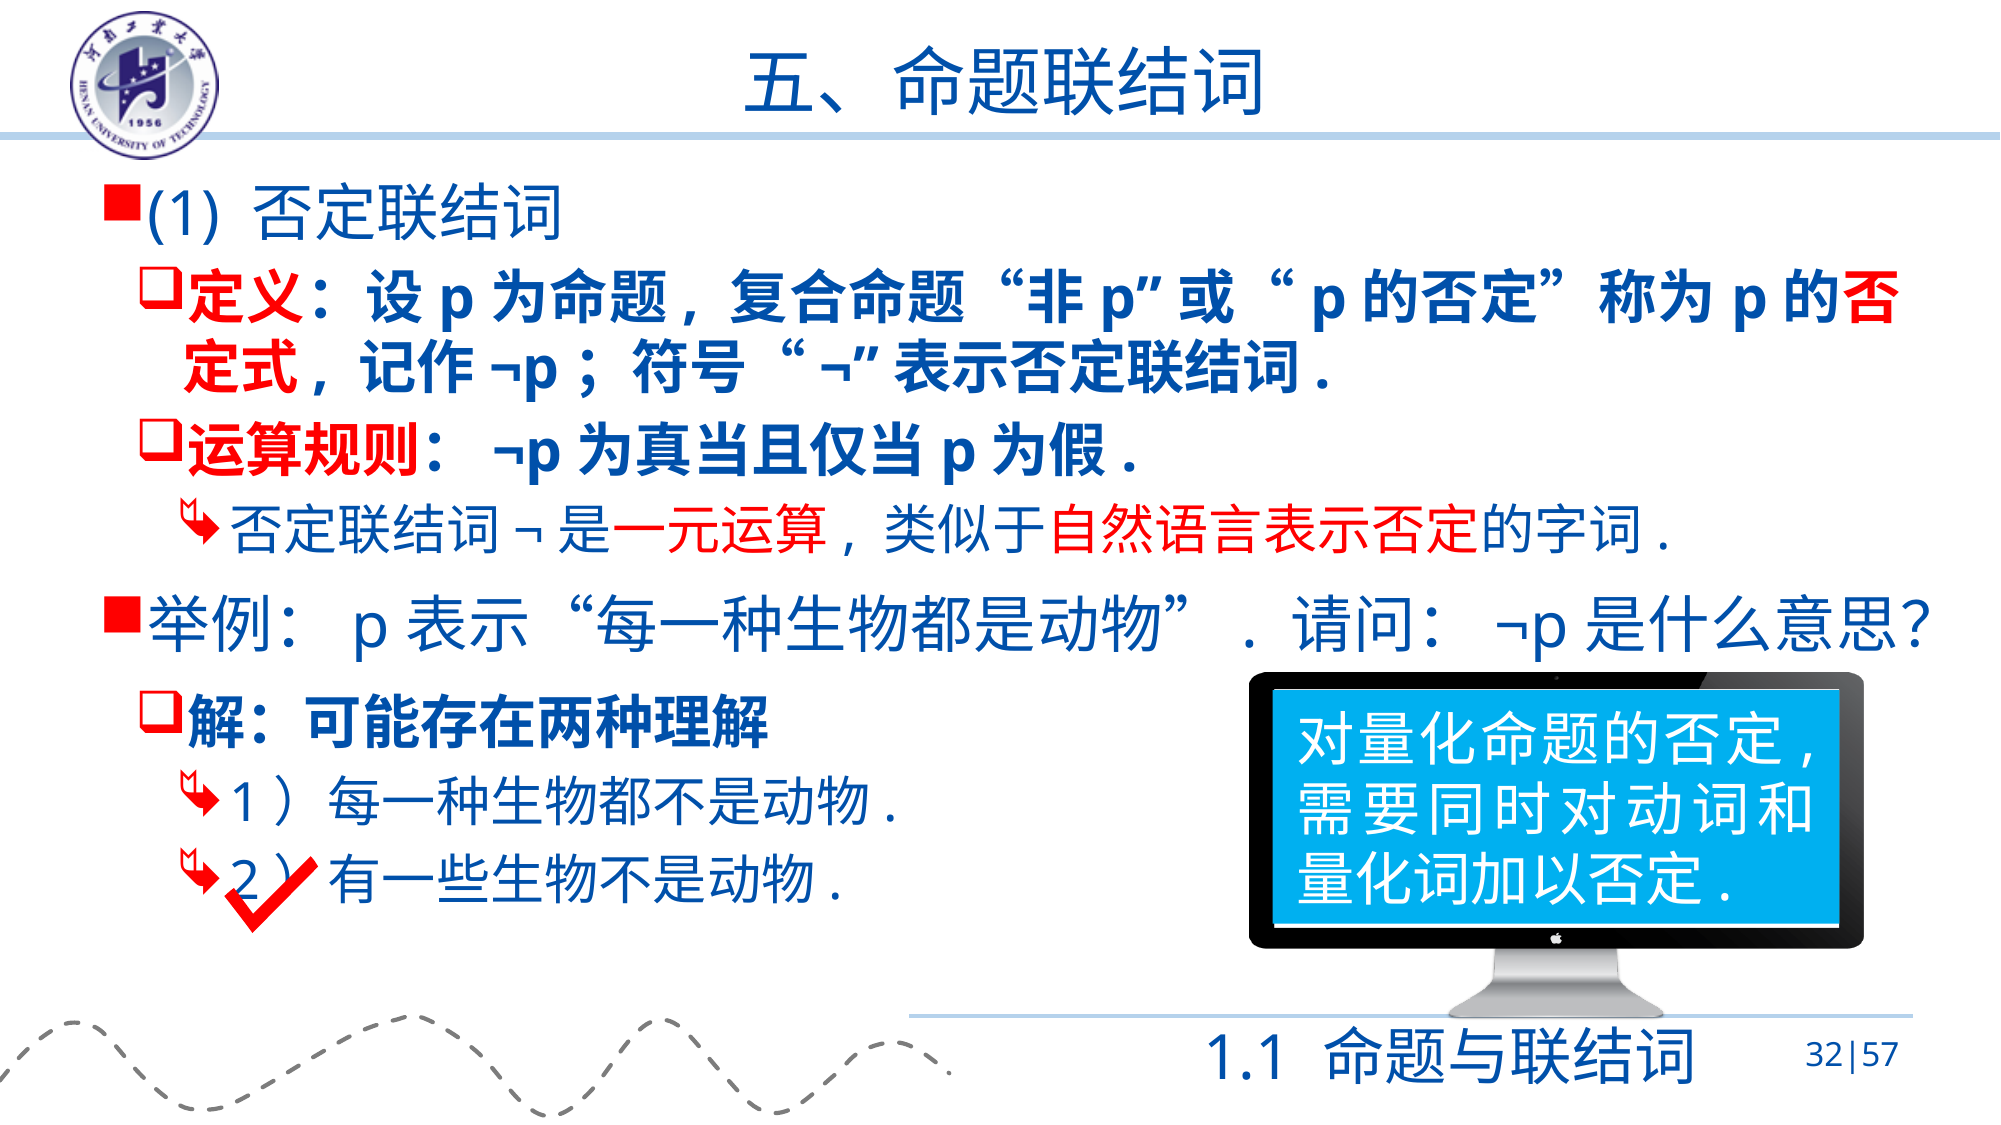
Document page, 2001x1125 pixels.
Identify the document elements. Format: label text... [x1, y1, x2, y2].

slide_number 32|57 [1756, 1025, 1915, 1086]
list (1) 否定联结词 定义：设p为命题, 复合命题“非p”或“p的否定”称为p的否定式, 记作¬p；符号“¬”表示否定联结词. 运算规则：¬p为真当且仅当p为假. 否定联结词¬是一元运算, 类似于自然语言表示否定的字词. 举例：p表示“每一种生物都是动物”. 请问：¬p是什么意思？ 解：可能存在两种理解 1）每一种生物都不是动物. 2）有一些生物不是动物. [84, 165, 1916, 931]
text_box [224, 856, 319, 934]
title 五、命题联结词 [236, 36, 1772, 134]
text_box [1249, 672, 1864, 1021]
picture [70, 11, 219, 160]
list 1.1 命题与联结词 [826, 1009, 1713, 1101]
